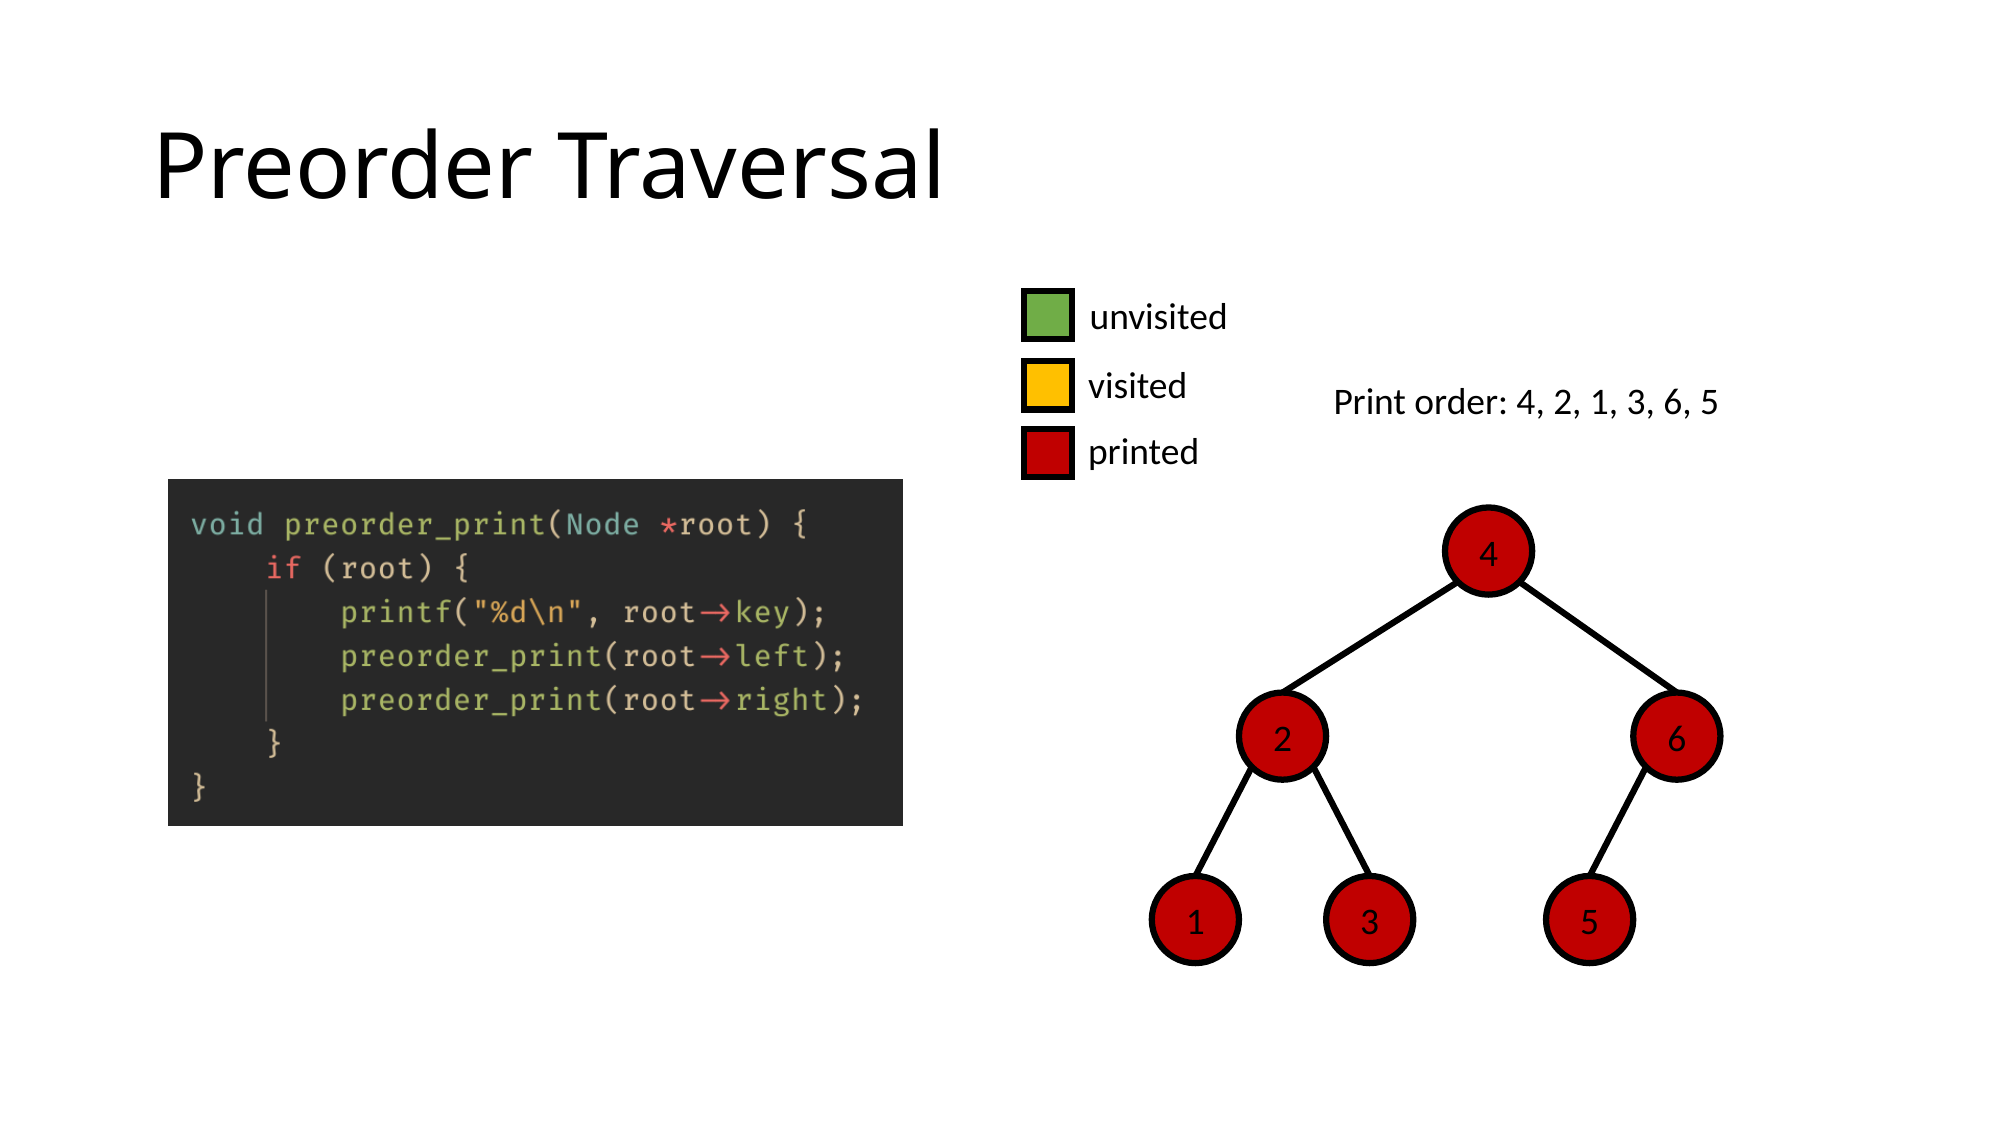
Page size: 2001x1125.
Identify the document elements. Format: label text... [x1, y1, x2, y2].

text_box Print order: 4, 2, 1, 3, 6, 5 [1387, 369, 1792, 430]
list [168, 479, 903, 826]
title Preorder Traversal [137, 59, 1863, 278]
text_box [1151, 507, 1721, 964]
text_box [1023, 284, 1387, 481]
